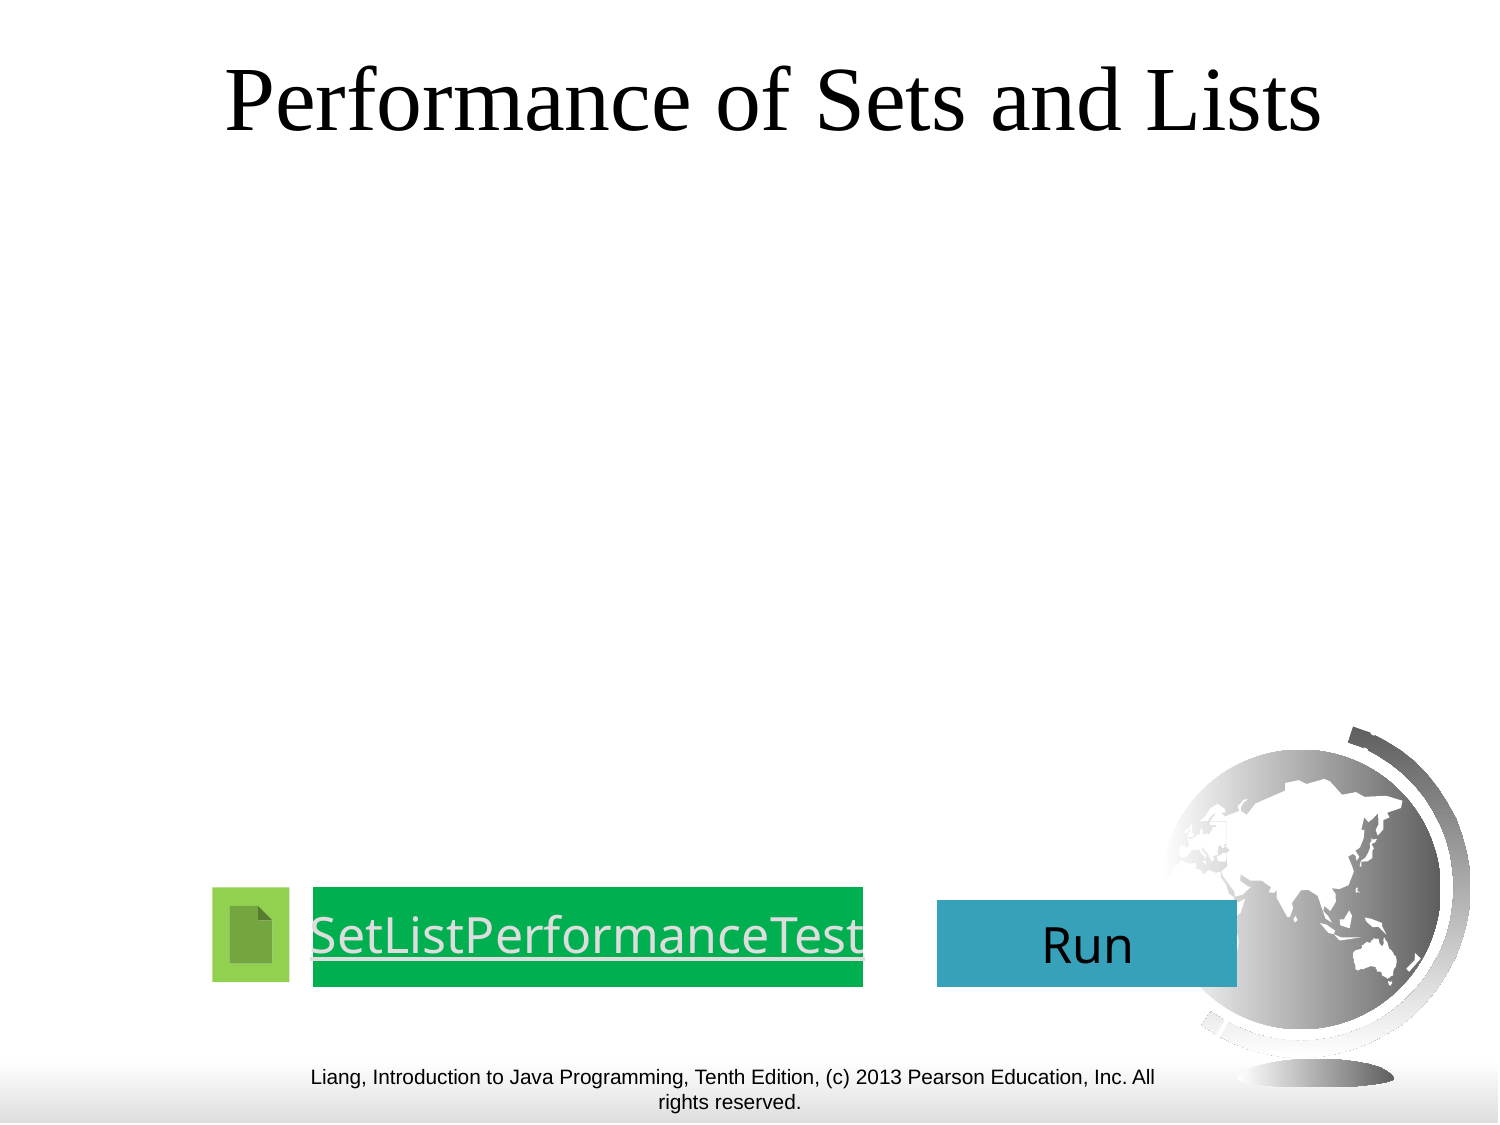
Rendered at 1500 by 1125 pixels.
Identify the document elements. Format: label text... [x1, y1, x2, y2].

text_box Run [937, 899, 1238, 988]
title Performance of Sets and Lists [50, 37, 1500, 150]
text_box SetListPerformanceTest [312, 887, 863, 988]
slide_number [1074, 1049, 1388, 1125]
text_box [212, 887, 290, 983]
